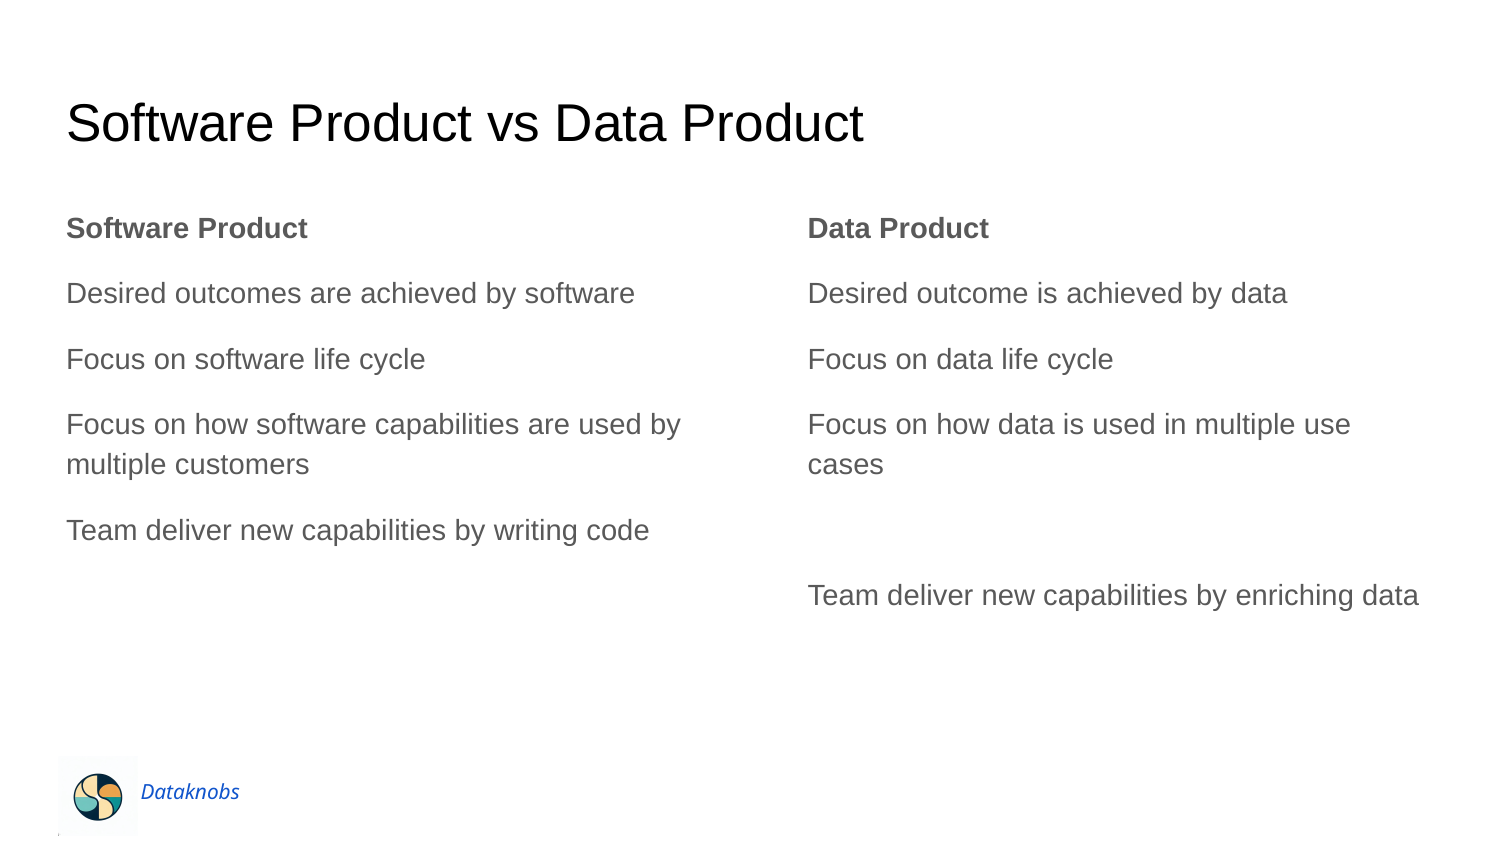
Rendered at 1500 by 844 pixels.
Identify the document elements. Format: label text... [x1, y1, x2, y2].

picture [58, 756, 138, 836]
list Software Product Desired outcomes are achieved by software Focus on software life cycle Focus on how software capabilities are used by multiple customers Team deliver new capabilities by writing code [51, 189, 708, 750]
list Data Product Desired outcome is achieved by data Focus on data life cycle Focus on how data is used in multiple use cases Team deliver new capabilities by enriching data [792, 189, 1449, 750]
title Software Product vs Data Product [51, 72, 1449, 167]
